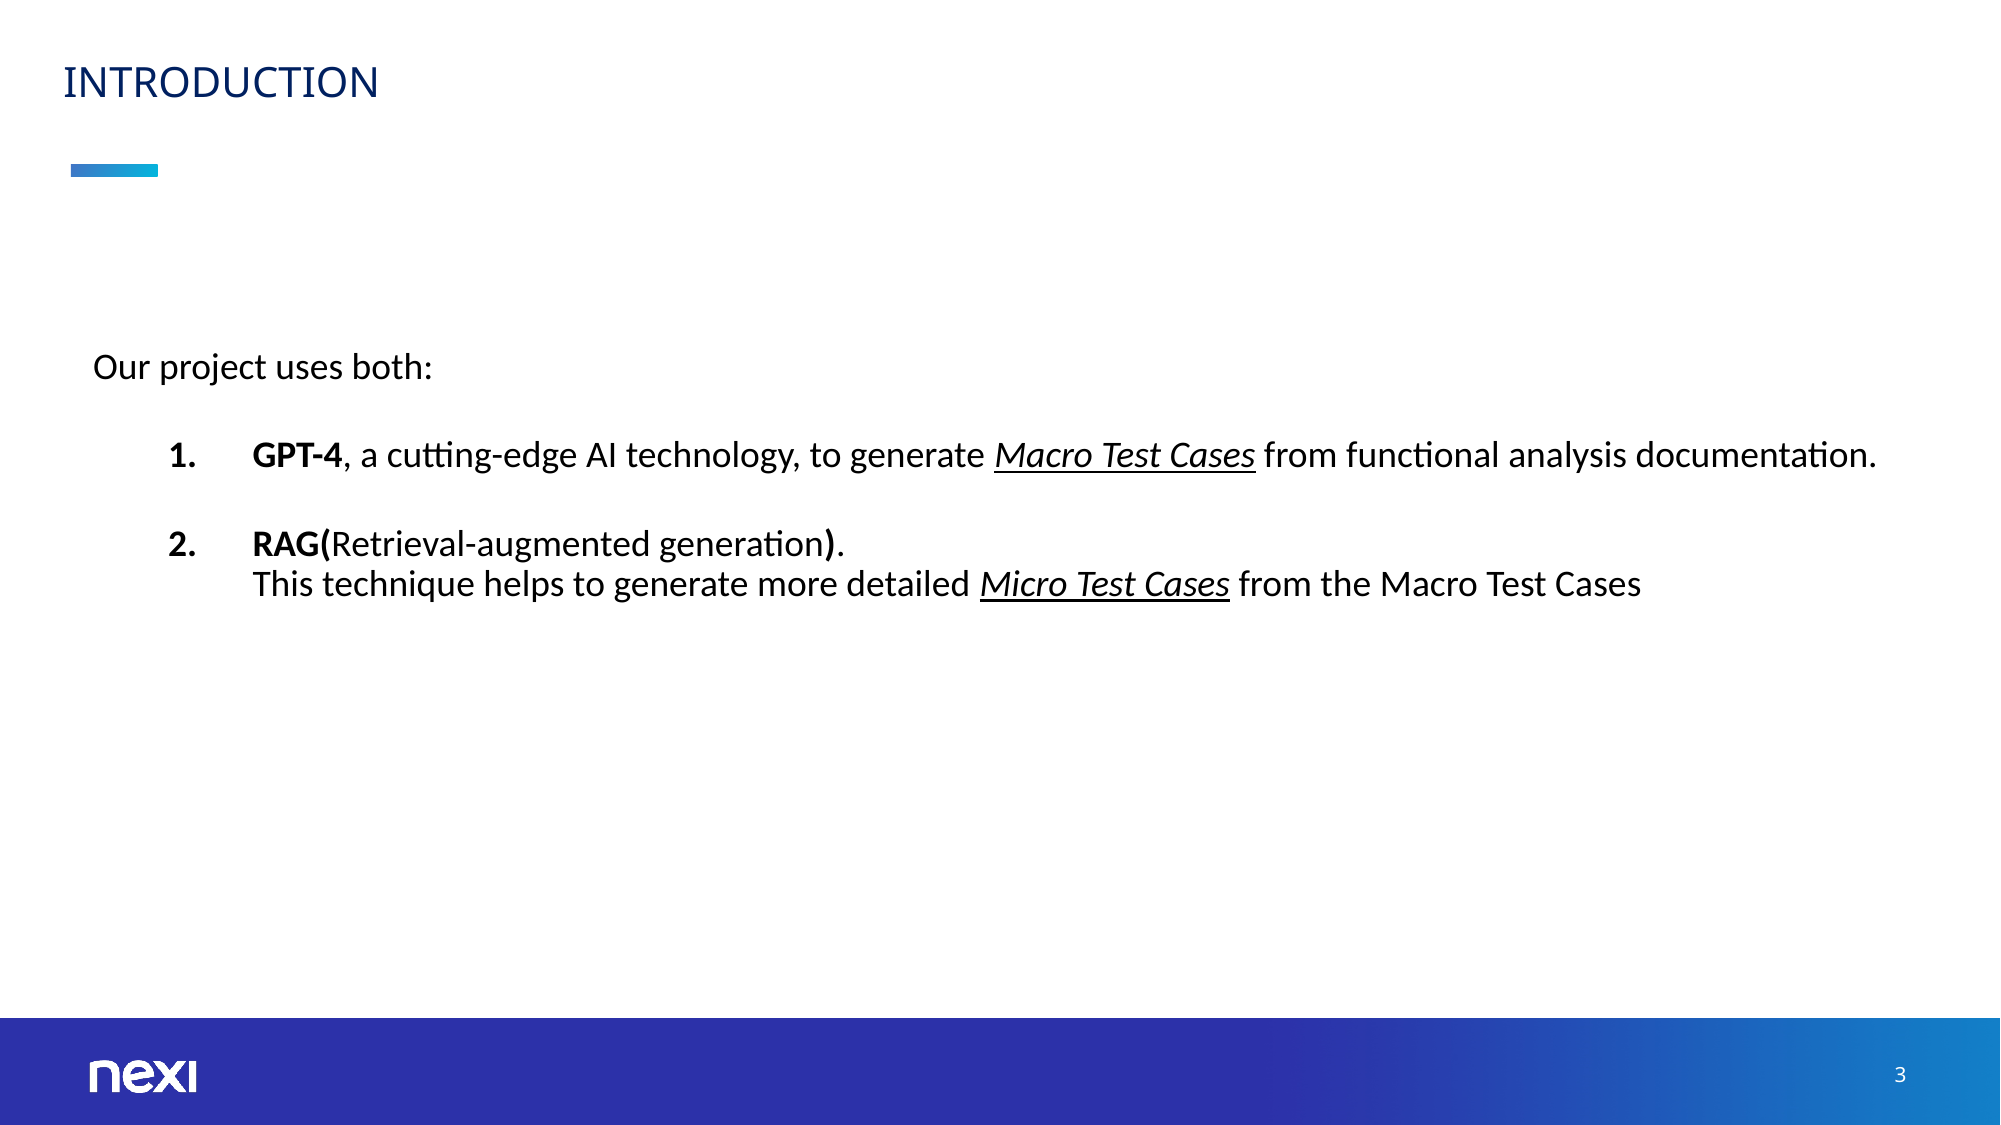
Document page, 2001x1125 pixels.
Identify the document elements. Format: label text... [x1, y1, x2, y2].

text_box Our project uses both: GPT-4, a cutting-edge AI technology, to generate Macro Test Cases from functional analysis documentation. RAG(Retrieval-augmented generation). This technique helps to generate more detailed Micro Test Cases from the Macro Test Cases [78, 260, 1922, 692]
picture [0, 1018, 2000, 1125]
list Introduction [48, 31, 1979, 128]
